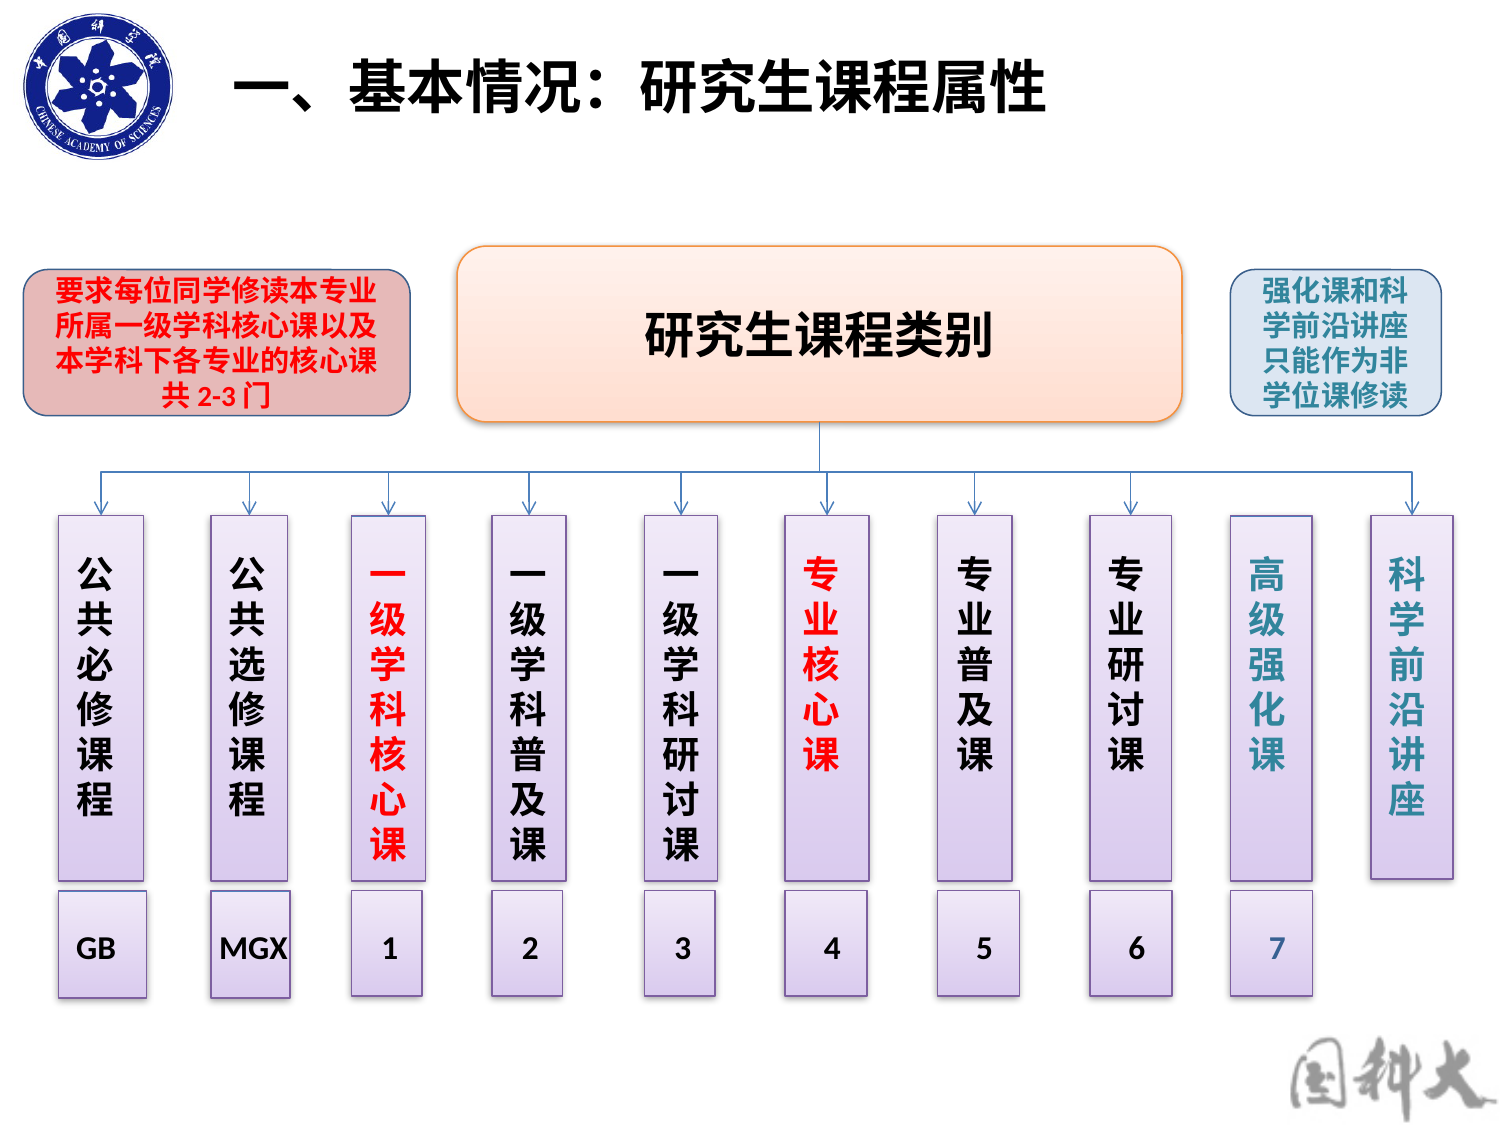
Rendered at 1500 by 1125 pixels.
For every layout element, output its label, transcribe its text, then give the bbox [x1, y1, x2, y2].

text_box 强化课和科学前沿讲座只能作为非学位课修读 [1228, 267, 1444, 418]
title 一、基本情况：研究生课程属性 [200, 39, 1421, 130]
text_box 7 [1230, 890, 1313, 997]
text_box 高 级 强 化 课 [1230, 515, 1313, 882]
text_box 研究生课程类别 [585, 245, 1063, 423]
text_box 5 [937, 890, 1020, 997]
text_box 3 [644, 890, 716, 997]
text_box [801, 464, 871, 473]
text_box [703, 399, 798, 539]
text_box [513, 183, 582, 755]
text_box 专 业 普 及 课 [937, 632, 1013, 882]
text_box 专 业 核 心 课 [784, 515, 870, 882]
text_box 专 业 研 讨 课 [1089, 515, 1172, 882]
text_box 要求每位同学修读本专业所属一级学科核心课以及本学科下各专业的核心课共2-3门 [21, 267, 408, 418]
text_box GB [58, 890, 147, 999]
picture [1287, 1034, 1500, 1125]
text_box 科 学 前 沿 讲 座 [1370, 515, 1454, 880]
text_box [927, 312, 1023, 625]
text_box 一 级 学 科 研 讨 课 [644, 622, 718, 882]
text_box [657, 323, 722, 615]
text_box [849, 390, 922, 547]
picture [0, 0, 196, 170]
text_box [556, 252, 652, 685]
text_box 一 级 学 科 普 及 课 [491, 761, 567, 882]
text_box 公 共 必 修 课 程 [58, 515, 144, 882]
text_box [1068, 172, 1163, 766]
text_box MGX [210, 890, 291, 999]
text_box 公 共 选 修 课 程 [210, 515, 288, 882]
text_box 研究生课程类别 [1167, 248, 1183, 419]
text_box 6 [1089, 890, 1173, 997]
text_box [413, 109, 508, 829]
text_box 2 [491, 890, 563, 997]
text_box 一 级 学 科 核 心 课 [351, 515, 426, 882]
text_box 1 [351, 890, 423, 997]
text_box 4 [784, 890, 868, 997]
